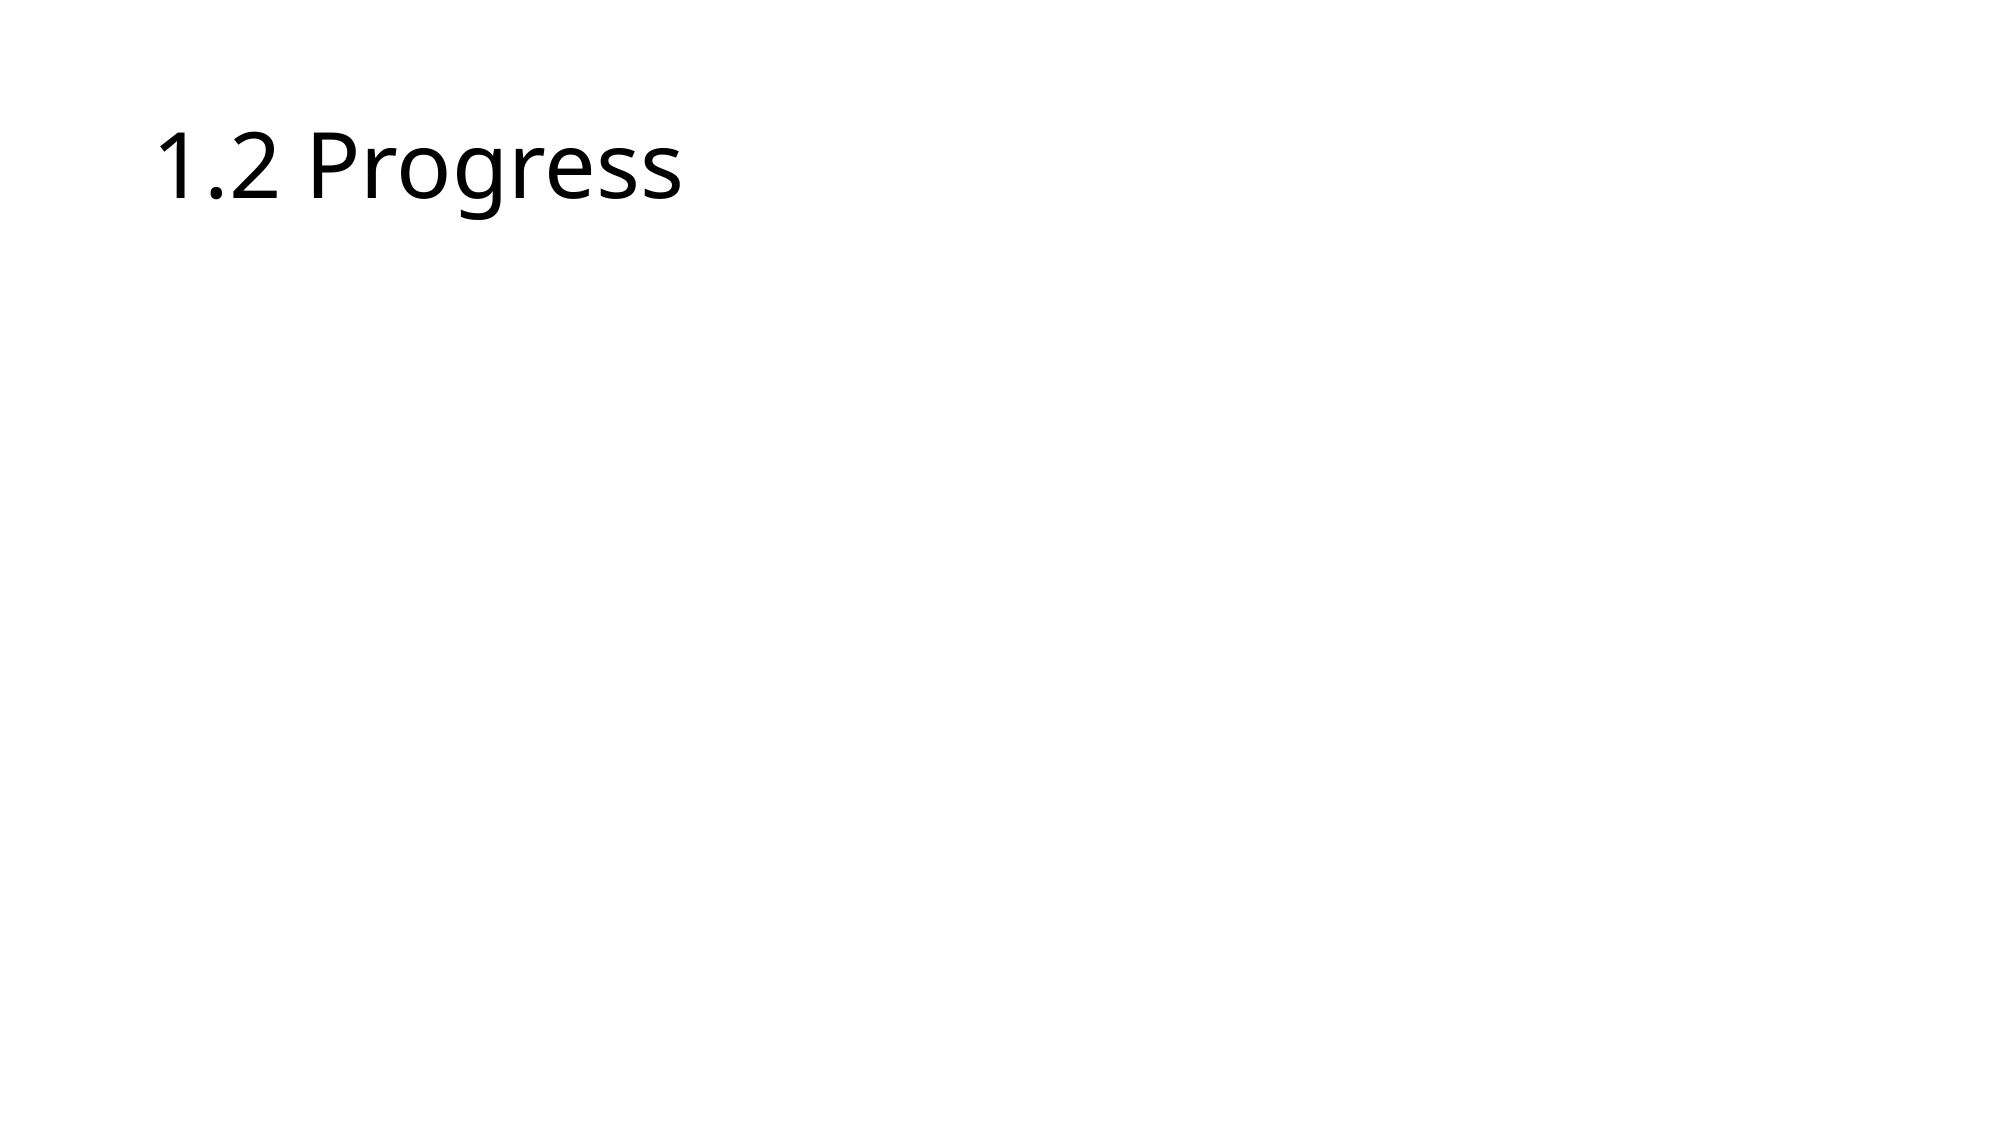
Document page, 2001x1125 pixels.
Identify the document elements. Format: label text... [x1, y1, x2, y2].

title 1.2 Progress [137, 59, 1863, 278]
